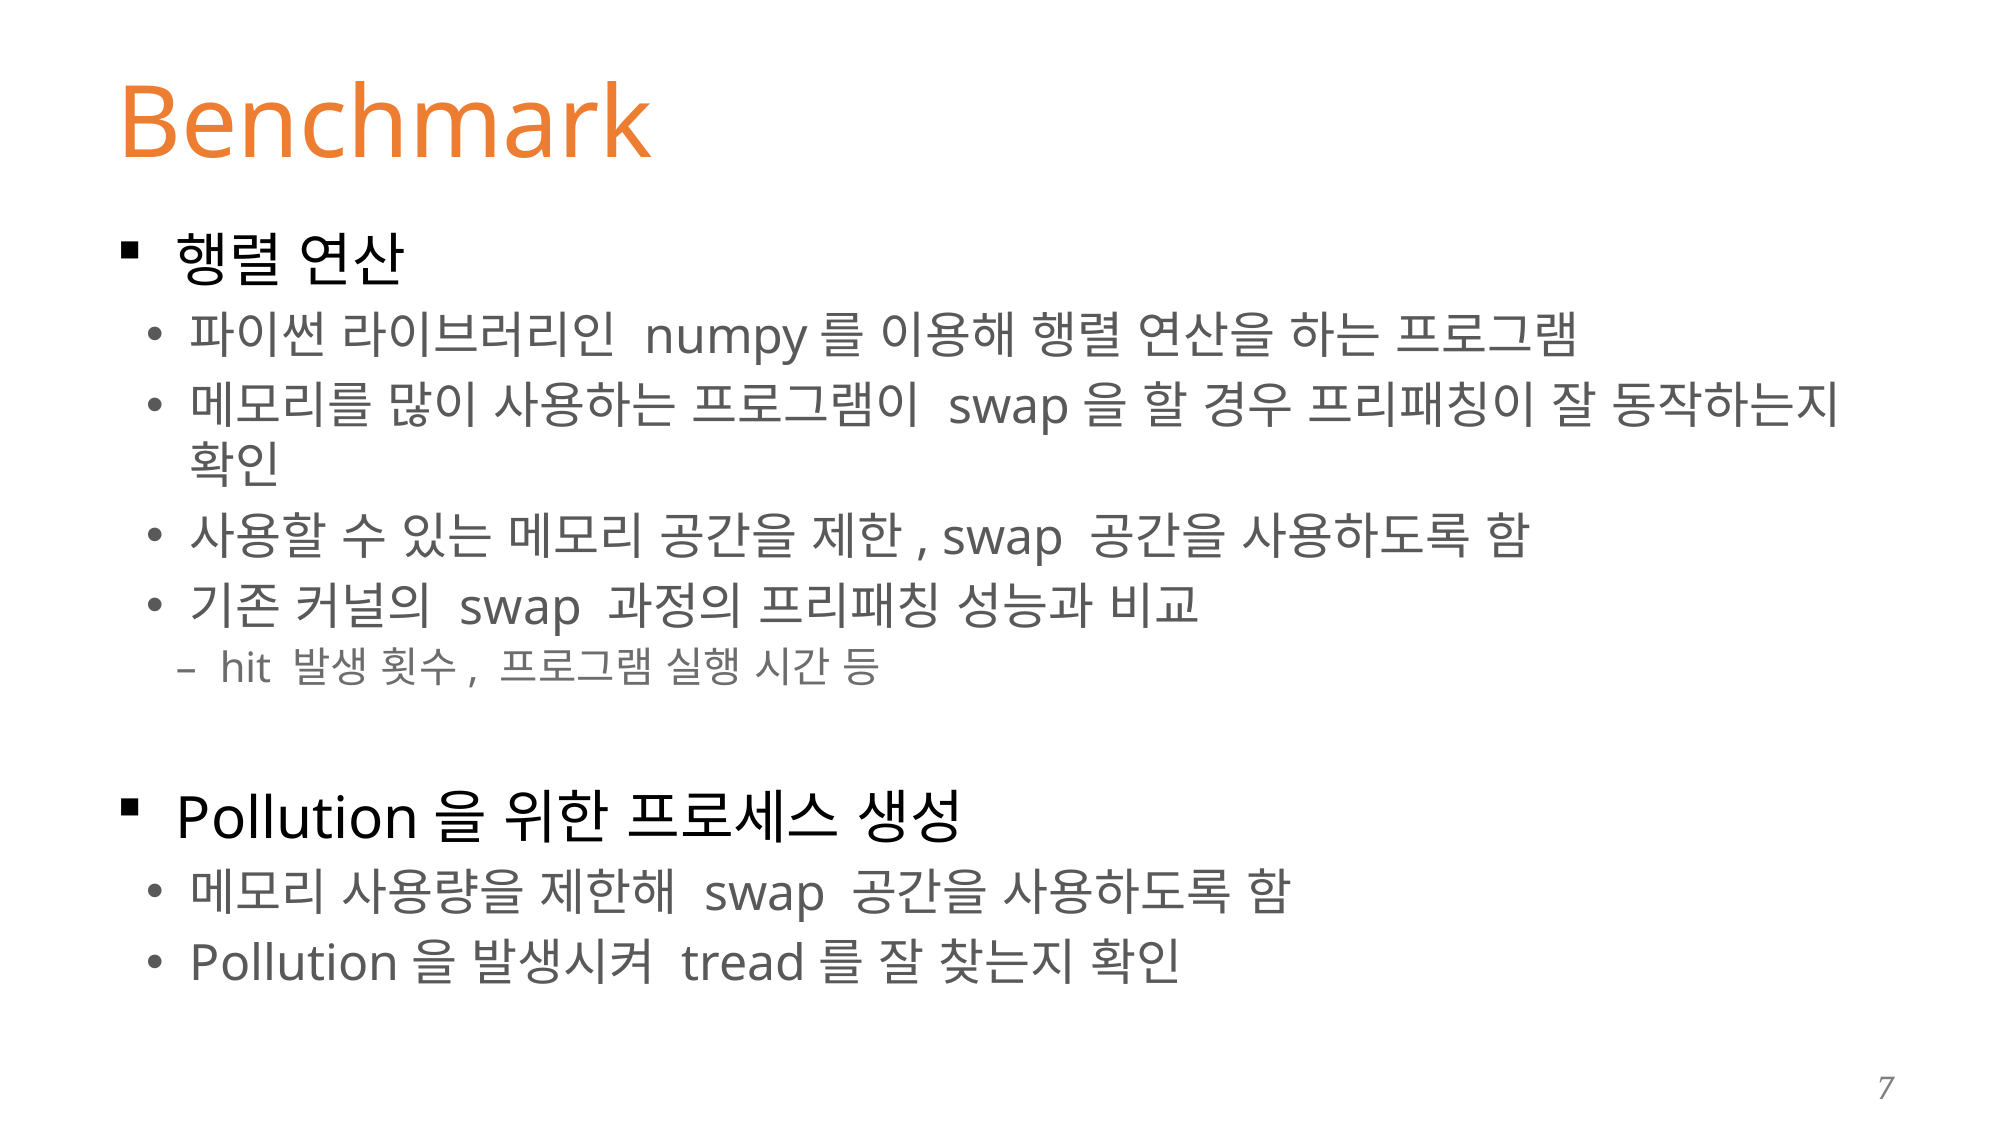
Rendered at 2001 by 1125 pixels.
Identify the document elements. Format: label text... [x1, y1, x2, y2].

list 행렬 연산 파이썬 라이브러리인 numpy를 이용해 행렬 연산을 하는 프로그램 메모리를 많이 사용하는 프로그램이 swap을 할 경우 프리패칭이 잘 동작하는지 확인 사용할 수 있는 메모리 공간을 제한, swap 공간을 사용하도록 함 기존 커널의 swap 과정의 프리패칭 성능과 비교 hit 발생 횟수, 프로그램 실행 시간 등 Pollution을 위한 프로세스 생성 메모리 사용량을 제한해 swap 공간을 사용하도록 함 Pollution을 발생시켜 tread를 잘 찾는지 확인 [101, 215, 1899, 1050]
title Benchmark [101, 62, 1899, 189]
